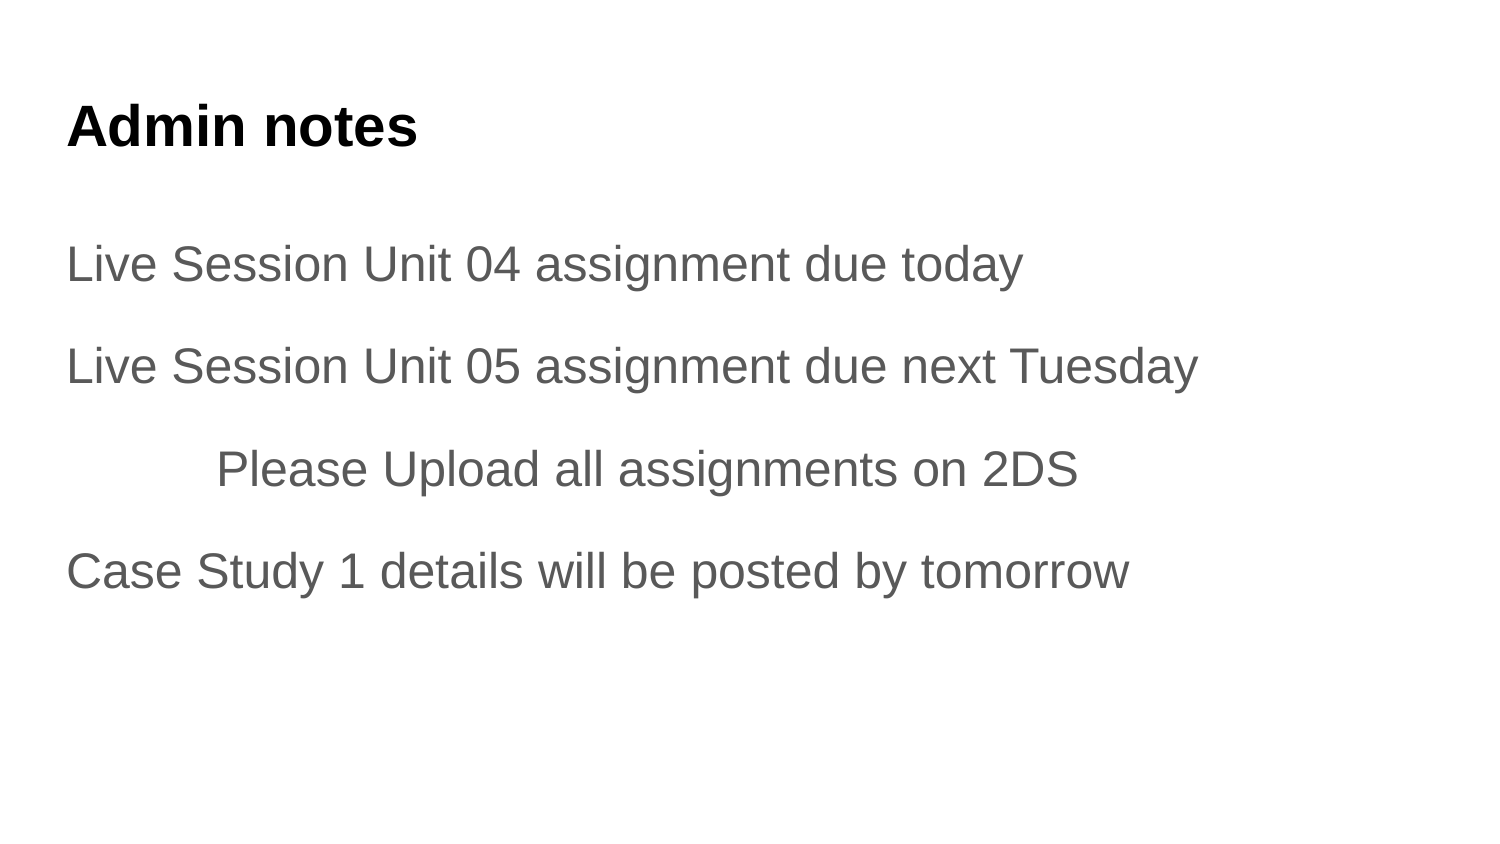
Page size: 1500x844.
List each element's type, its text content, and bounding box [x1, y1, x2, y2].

title Admin notes [51, 72, 1449, 167]
list Live Session Unit 04 assignment due today Live Session Unit 05 assignment due next Tuesday Please Upload all assignments on 2DS Case Study 1 details will be posted by tomorrow [51, 207, 1484, 768]
